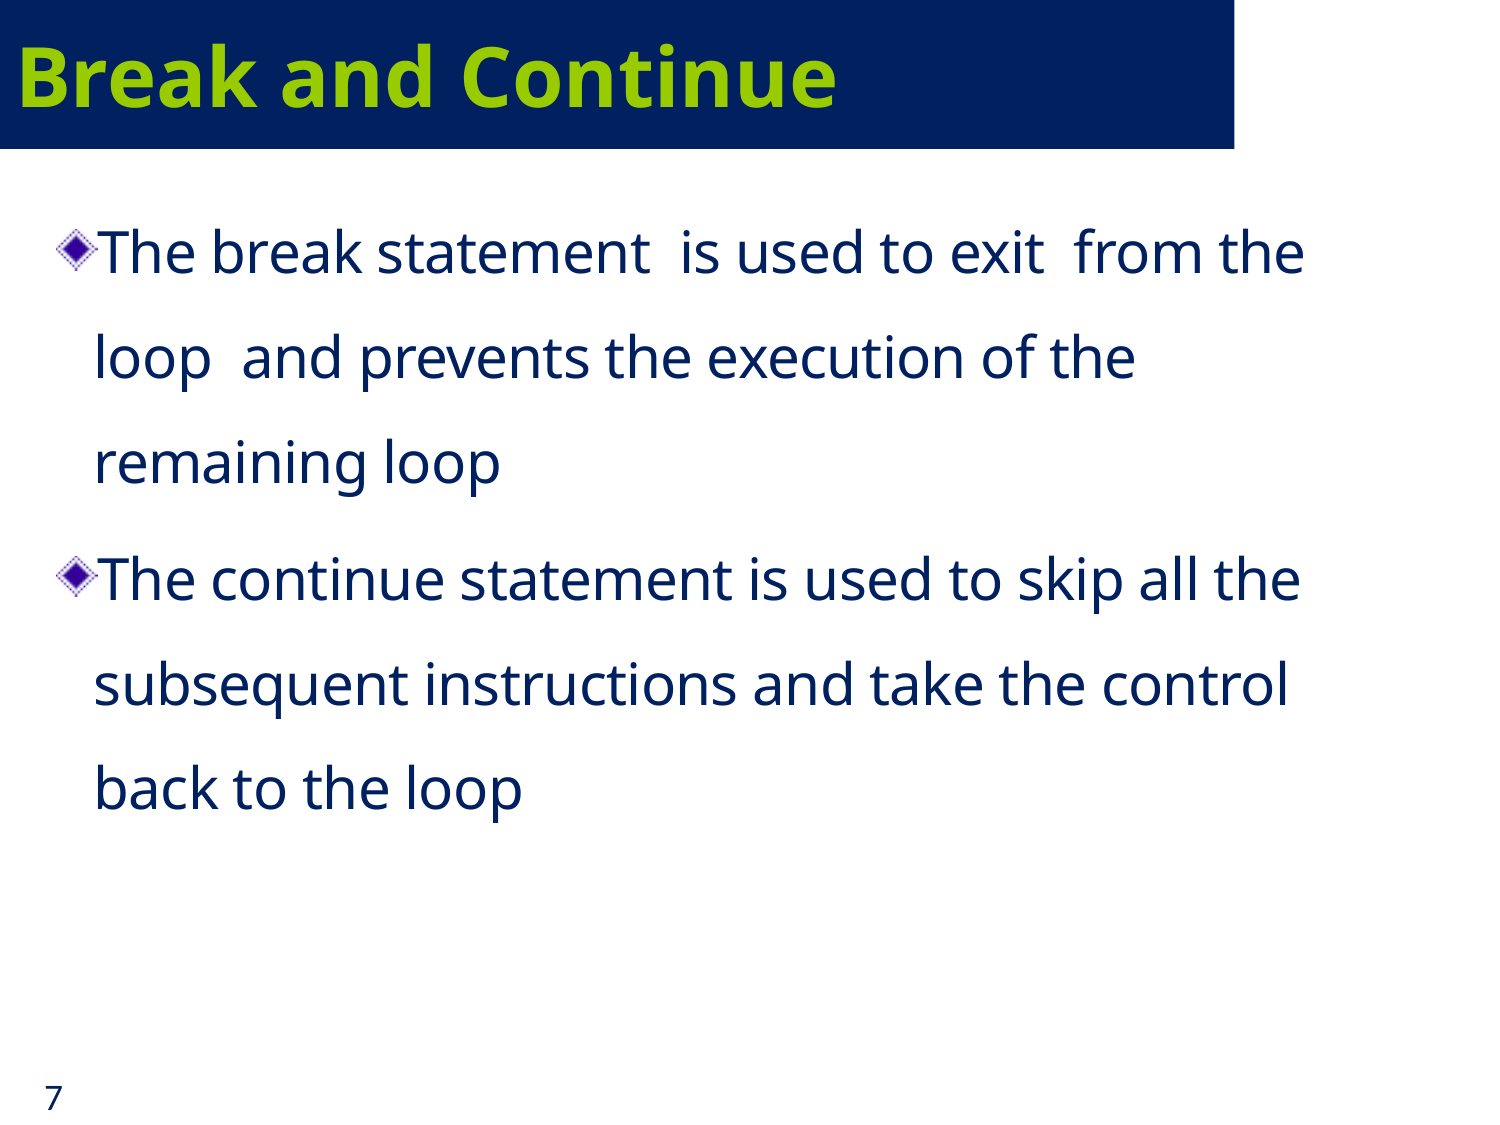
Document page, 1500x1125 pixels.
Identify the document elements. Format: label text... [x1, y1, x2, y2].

picture [56, 556, 98, 597]
slide_number 7 [29, 1065, 124, 1125]
picture [56, 229, 98, 271]
list The break statement is used to exit from the loop and prevents the execution of the remaining loop The continue statement is used to skip all the subsequent instructions and take the control back to the loop [41, 172, 1392, 916]
title Break and Continue [0, 0, 1235, 149]
